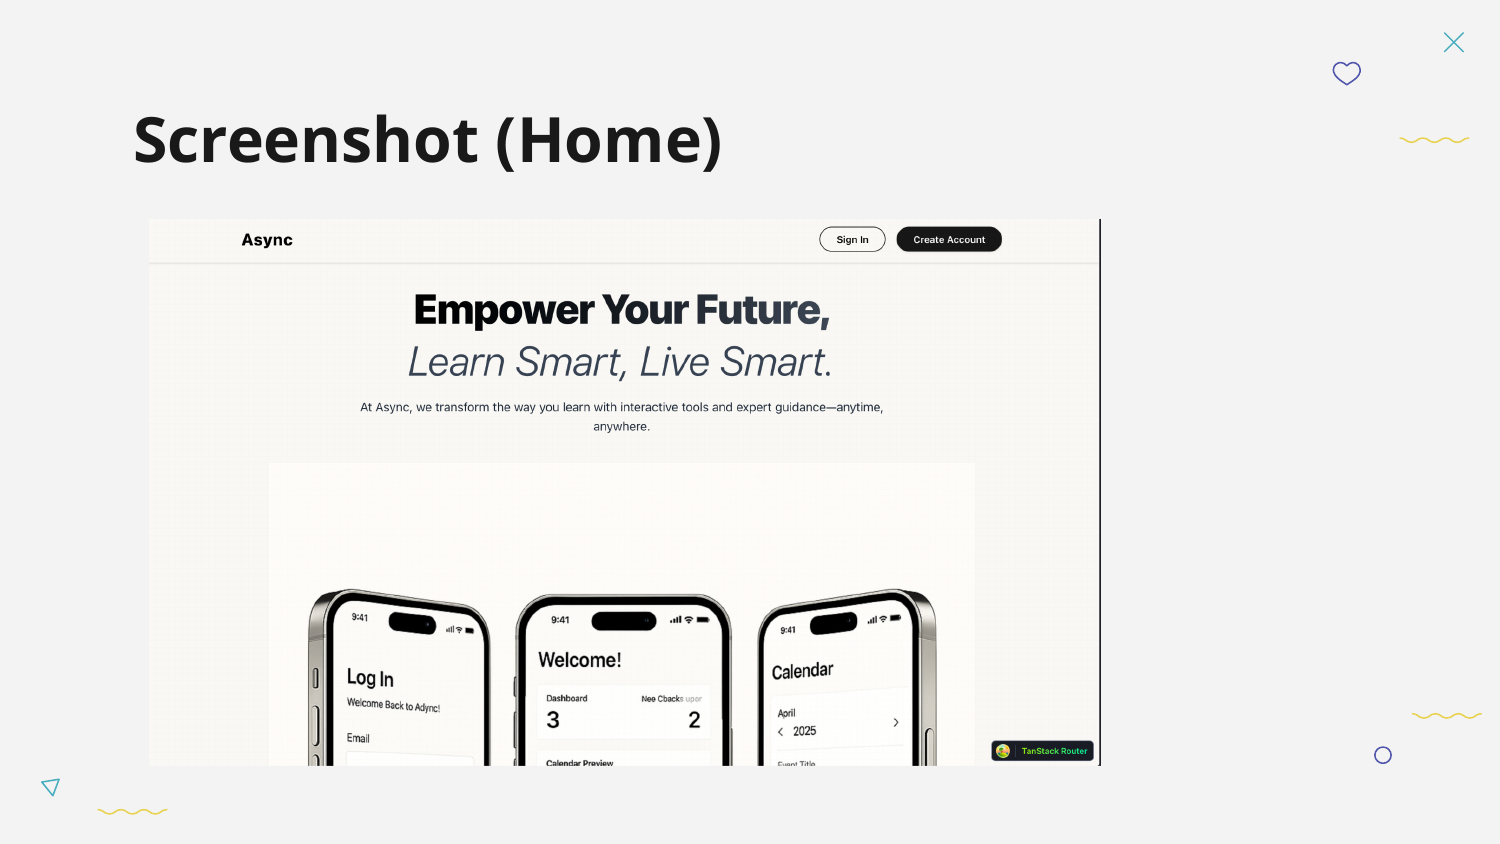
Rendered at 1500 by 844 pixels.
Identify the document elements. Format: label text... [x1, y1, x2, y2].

picture [149, 219, 1101, 767]
title Screenshot (Home) [118, 85, 1382, 195]
